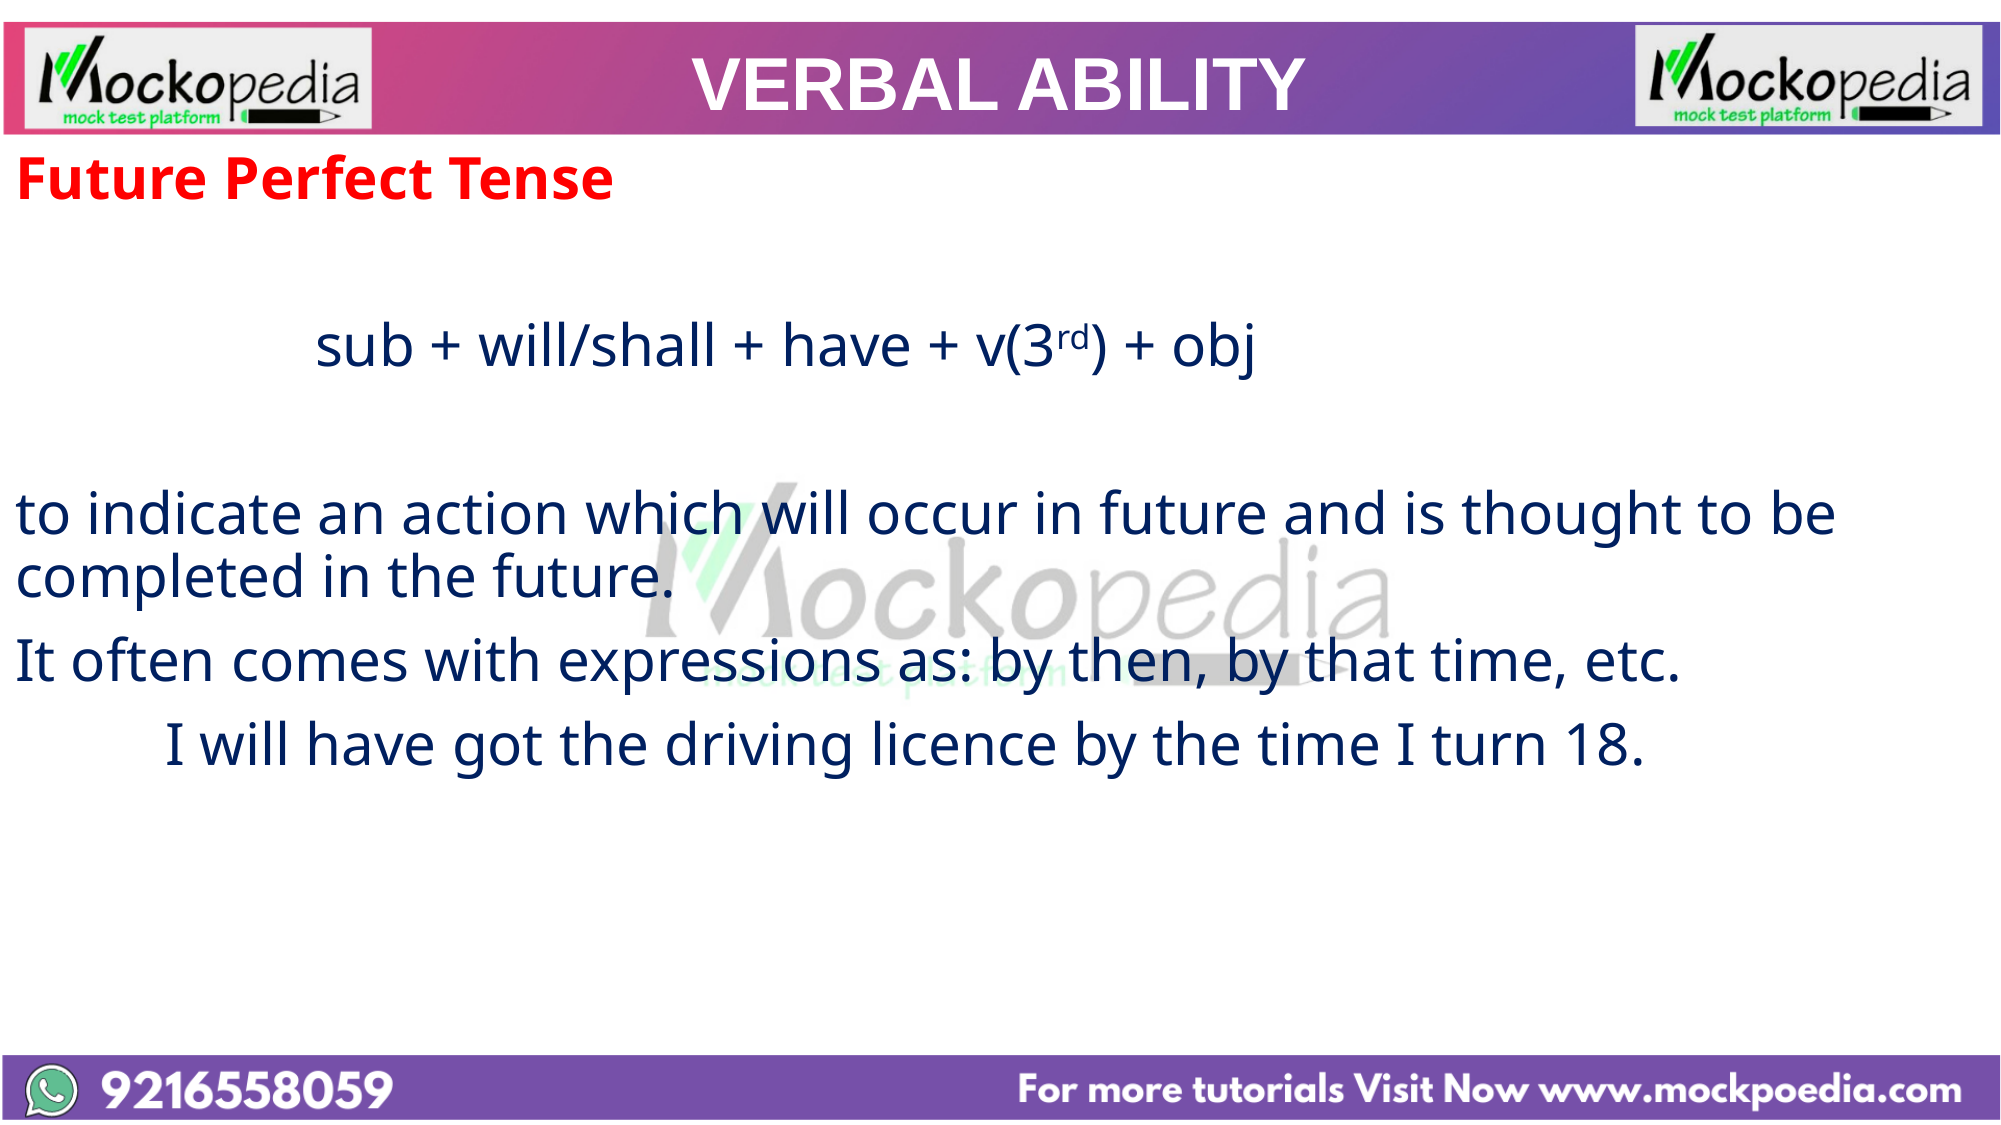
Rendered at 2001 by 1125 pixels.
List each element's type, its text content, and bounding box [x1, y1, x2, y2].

title VERBAL ABILITY [41, 31, 1959, 142]
list Future Perfect Tense sub + will/shall + have + v(3rd) + obj to indicate an action which will occur in future and is thought to be completed in the future. It often comes with expressions as: by then, by that time, etc. I will have got the driving licence by the time I turn 18. [0, 141, 1917, 961]
picture [0, 0, 2001, 1125]
